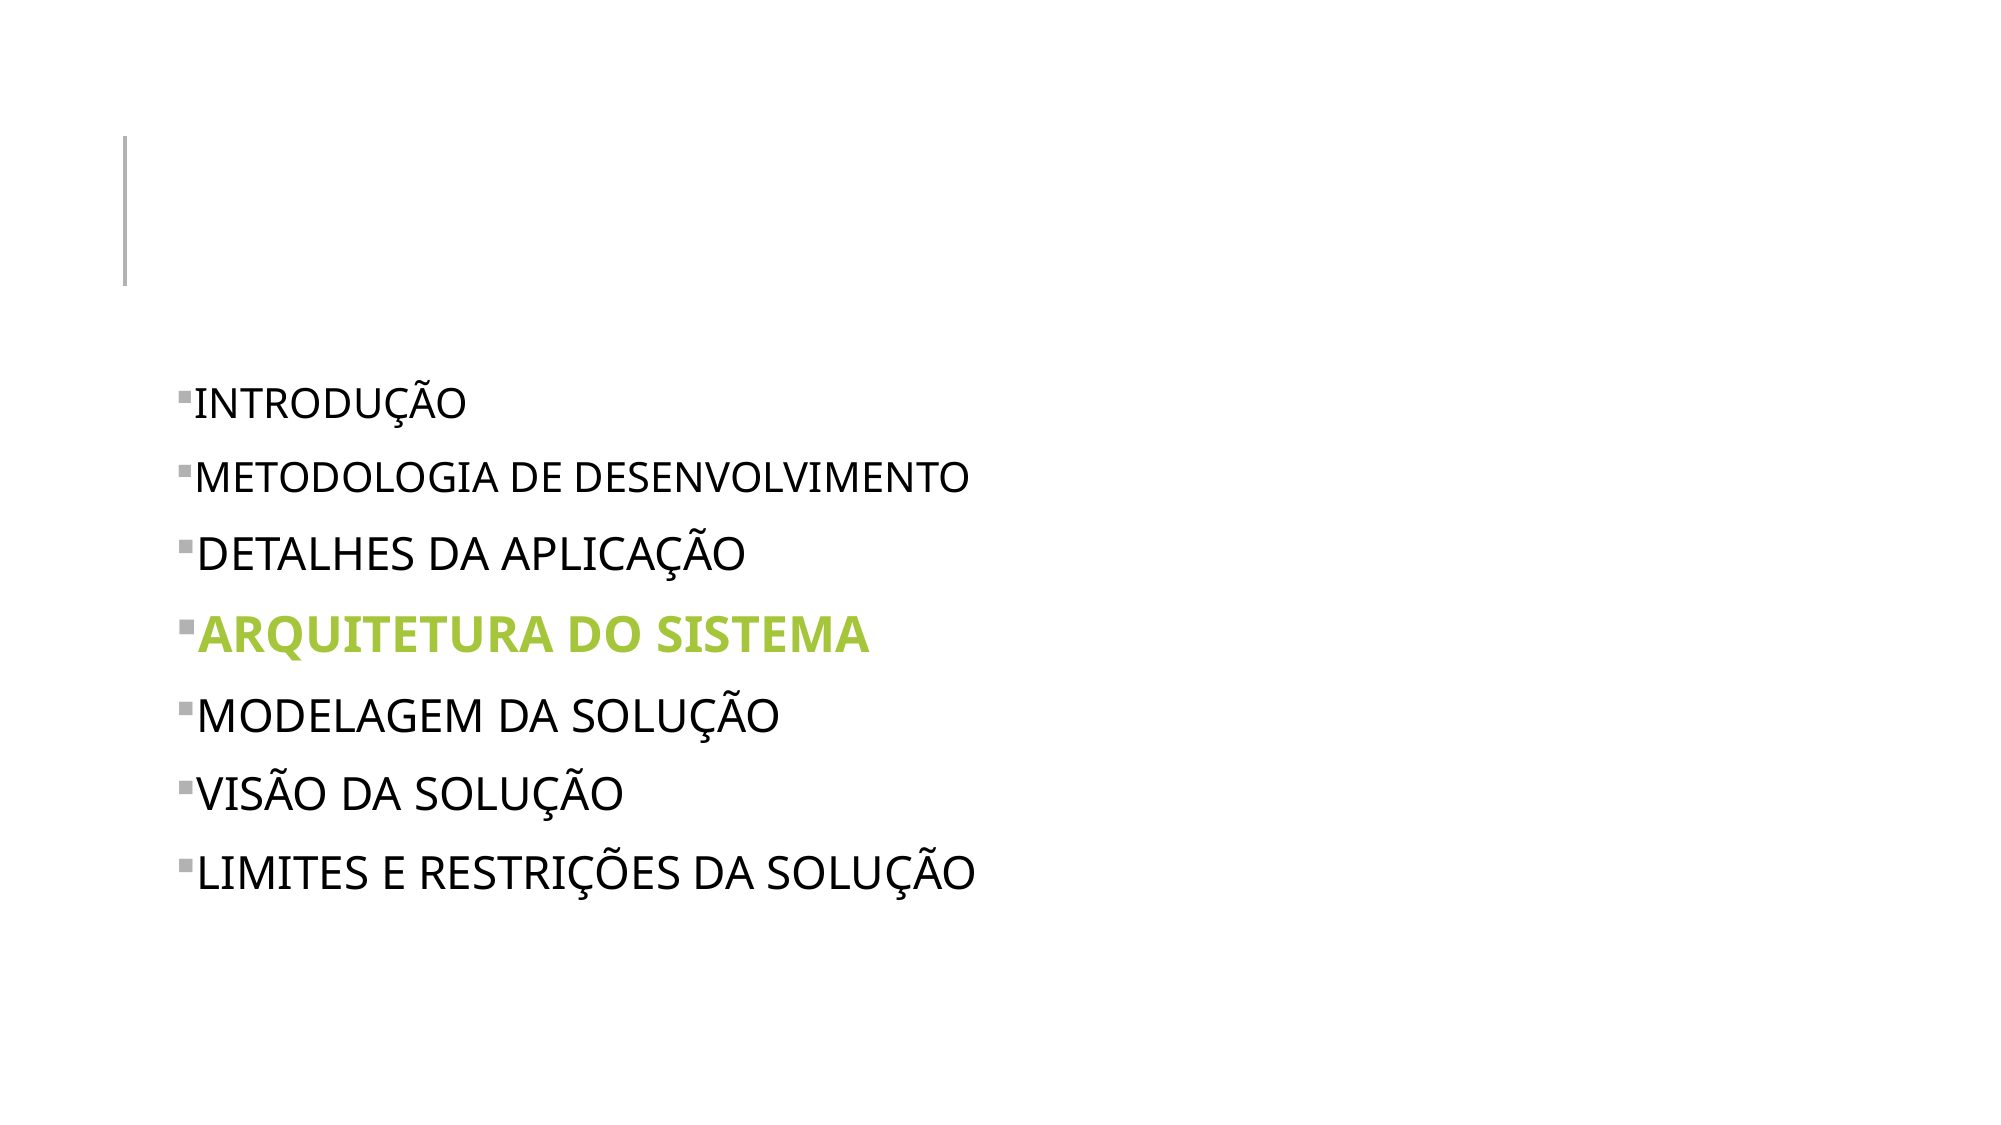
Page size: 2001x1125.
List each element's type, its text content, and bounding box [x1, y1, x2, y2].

list INTRODUÇÃO METODOLOGIA DE DESENVOLVIMENTO DETALHES DA APLICAÇÃO ARQUITETURA DO SISTEMA MODELAGEM DA SOLUÇÃO VISÃO DA SOLUÇÃO LIMITES E RESTRIÇÕES DA SOLUÇÃO [168, 375, 1763, 1035]
